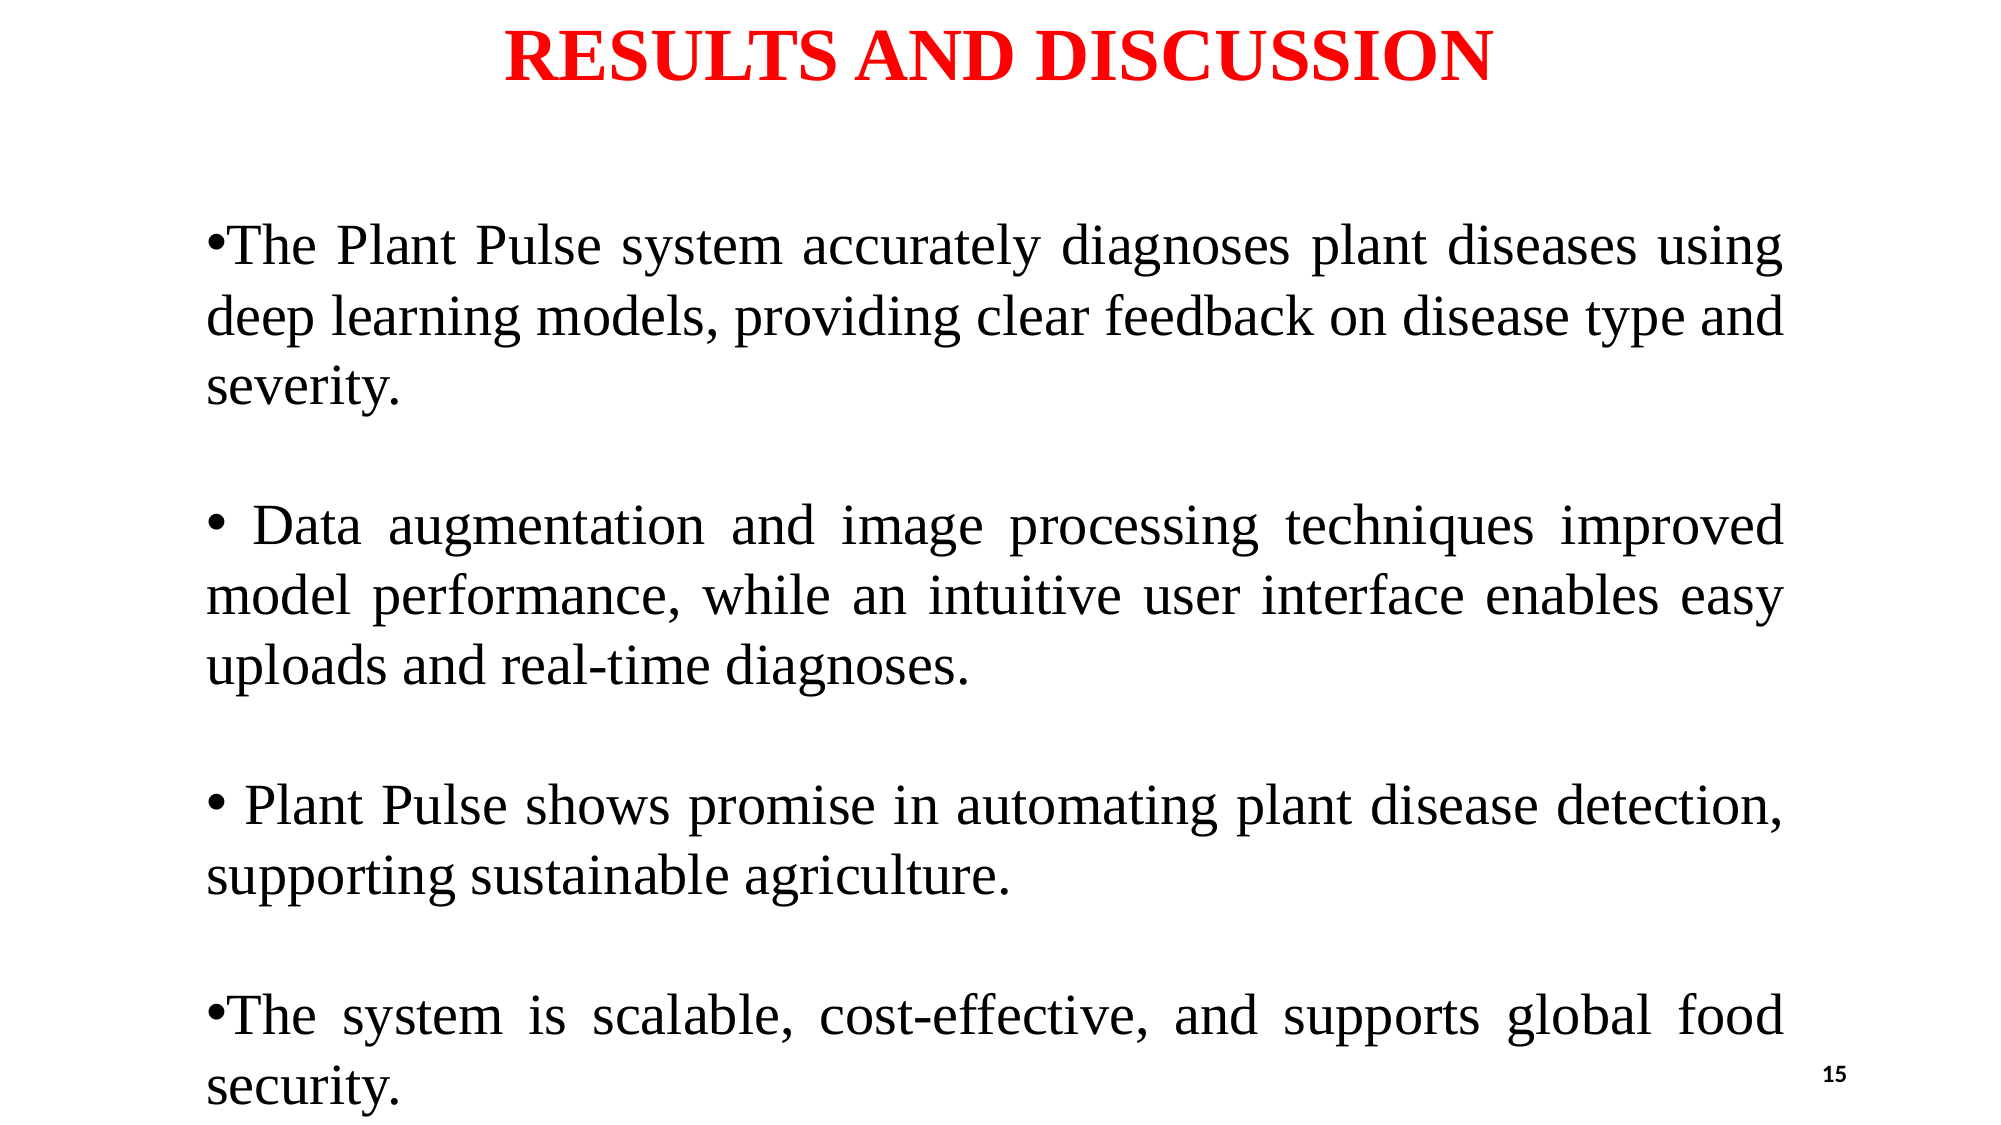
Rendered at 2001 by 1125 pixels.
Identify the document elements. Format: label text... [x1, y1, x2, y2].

text_box The Plant Pulse system accurately diagnoses plant diseases using deep learning models, providing clear feedback on disease type and severity. Data augmentation and image processing techniques improved model performance, while an intuitive user interface enables easy uploads and real-time diagnoses. Plant Pulse shows promise in automating plant disease detection, supporting sustainable agriculture. The system is scalable, cost-effective, and supports global food security. [191, 199, 1800, 1124]
slide_number 15 [1800, 1042, 1863, 1103]
title RESULTS AND DISCUSSION [0, 0, 2000, 112]
